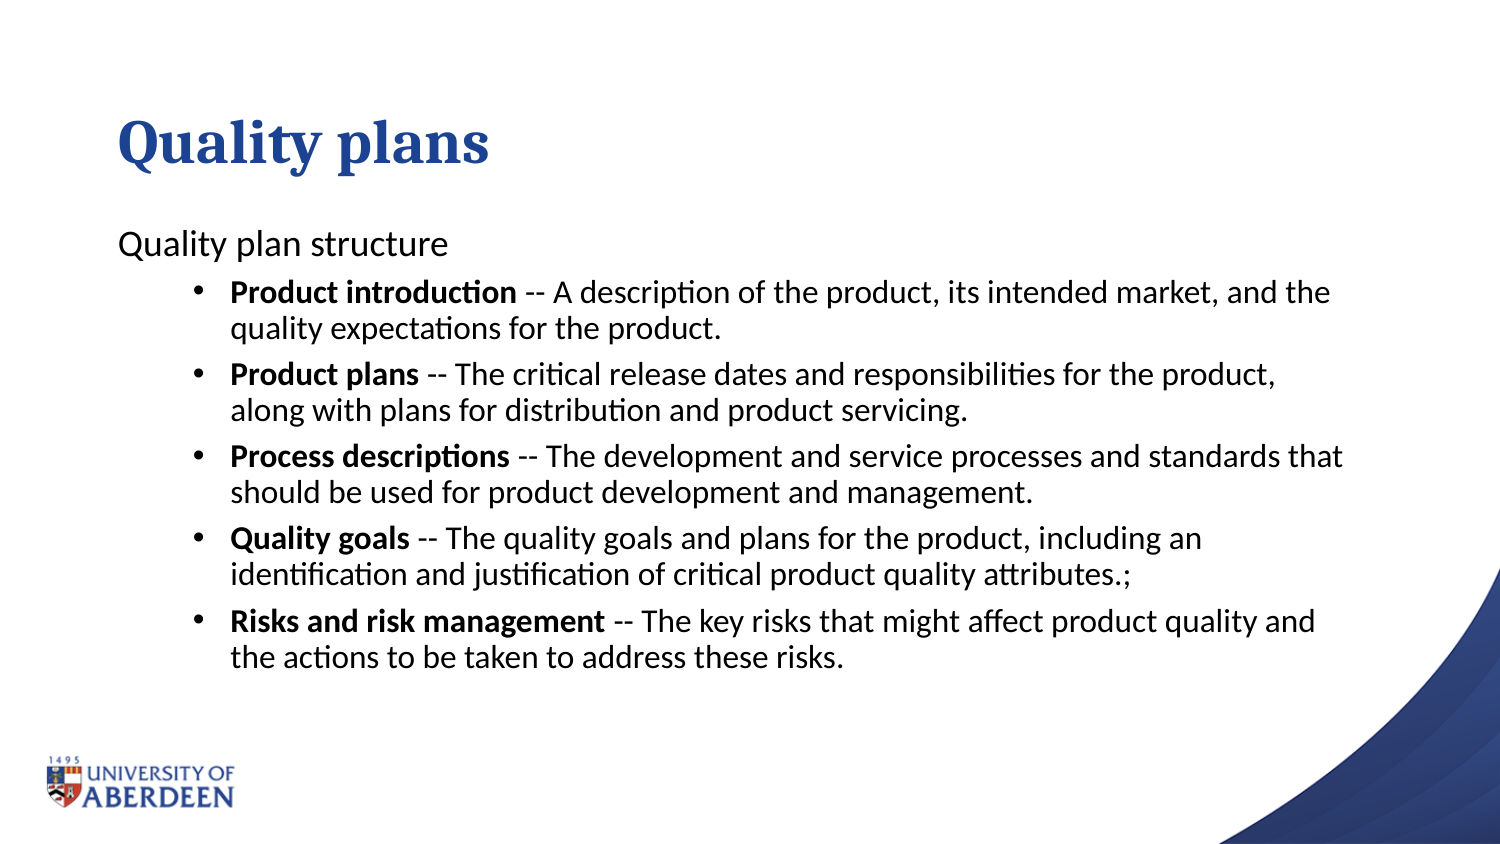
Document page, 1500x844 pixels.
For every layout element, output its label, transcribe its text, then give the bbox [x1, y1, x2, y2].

list Quality plan structure Product introduction -- A description of the product, its intended market, and the quality expectations for the product. Product plans -- The critical release dates and responsibilities for the product, along with plans for distribution and product servicing. Process descriptions -- The development and service processes and standards that should be used for product development and management. Quality goals -- The quality goals and plans for the product, including an identification and justification of critical product quality attributes.; Risks and risk management -- The key risks that might affect product quality and the actions to be taken to address these risks. [103, 216, 1372, 708]
picture [0, 0, 1500, 844]
title Quality plans [103, 91, 1372, 196]
